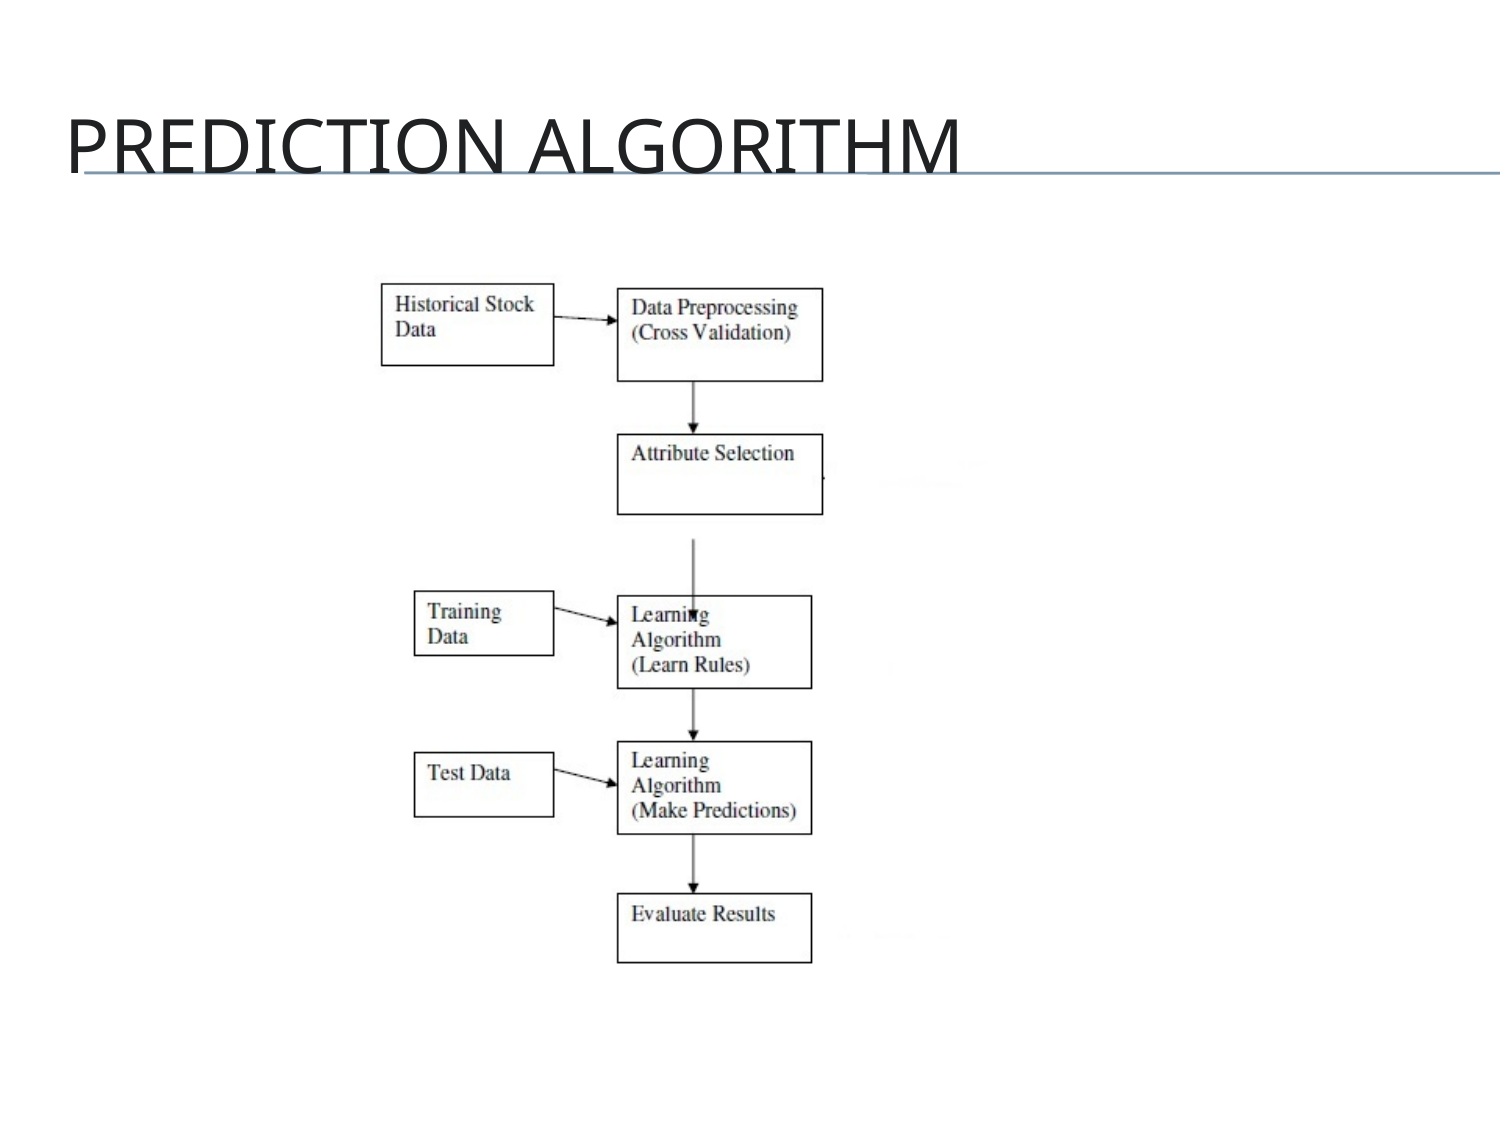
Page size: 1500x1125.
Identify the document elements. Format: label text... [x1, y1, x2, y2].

title Prediction algorithm [50, 75, 1475, 213]
picture [349, 249, 1097, 1006]
